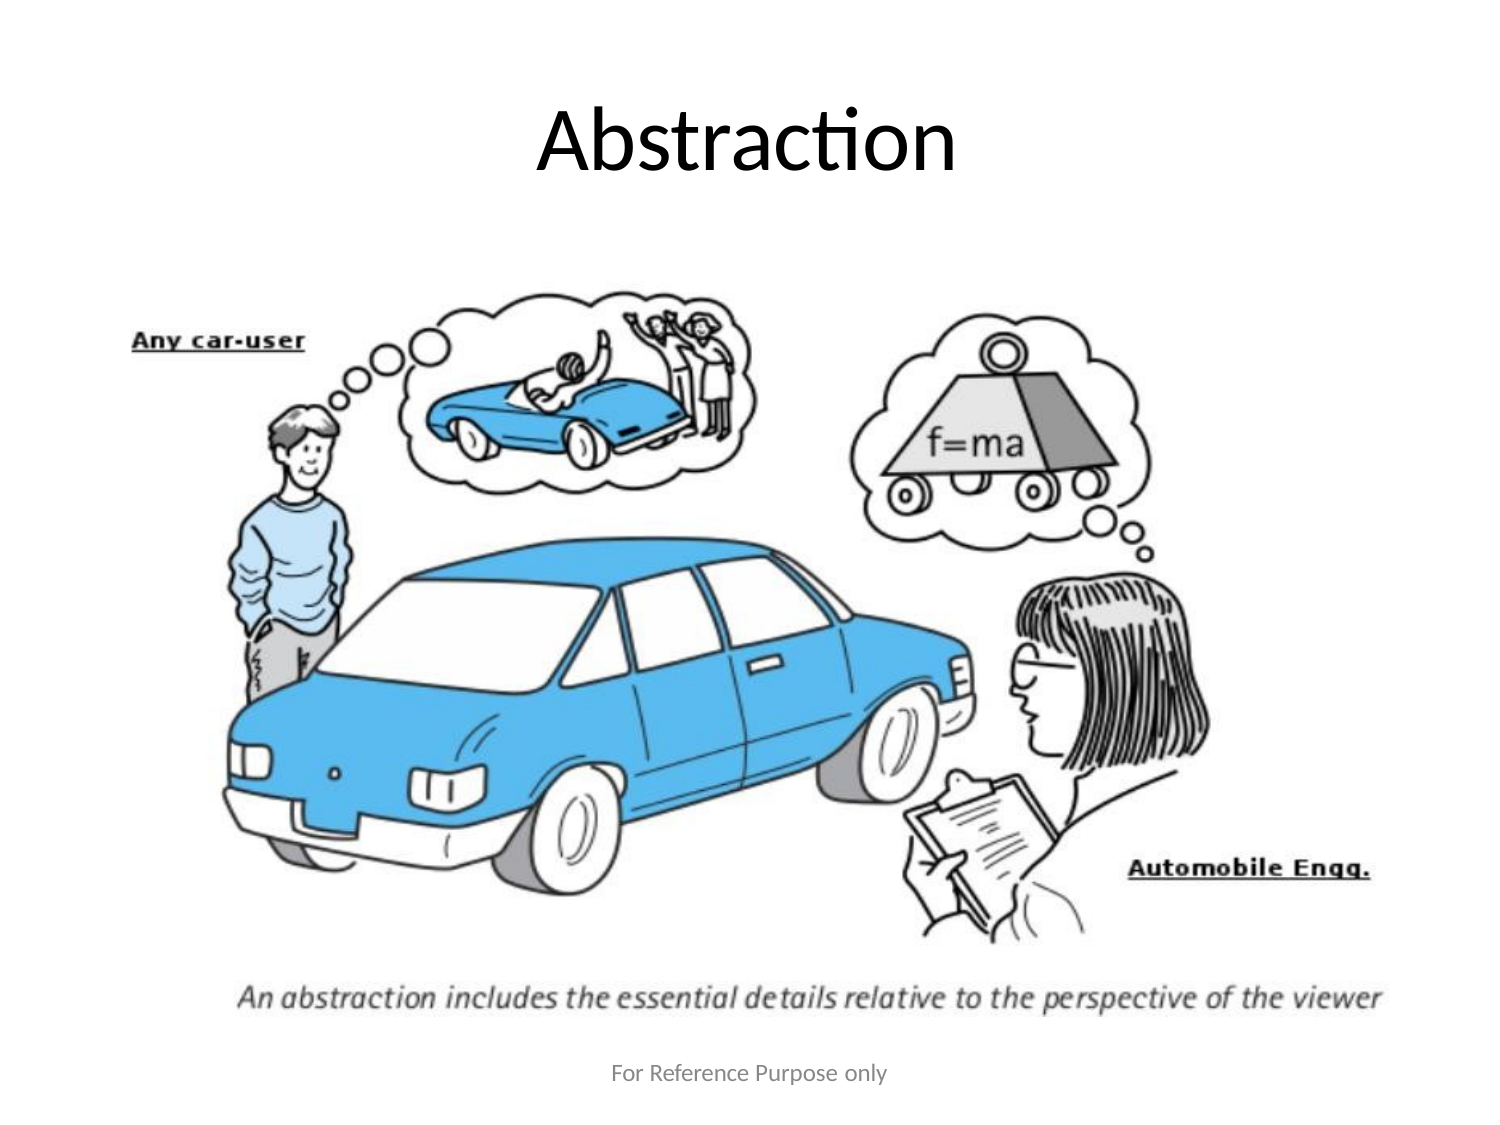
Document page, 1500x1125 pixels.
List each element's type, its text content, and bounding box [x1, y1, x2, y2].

title Abstraction [534, 76, 966, 267]
footer For Reference Purpose only [609, 1060, 892, 1125]
picture [130, 281, 1389, 1017]
